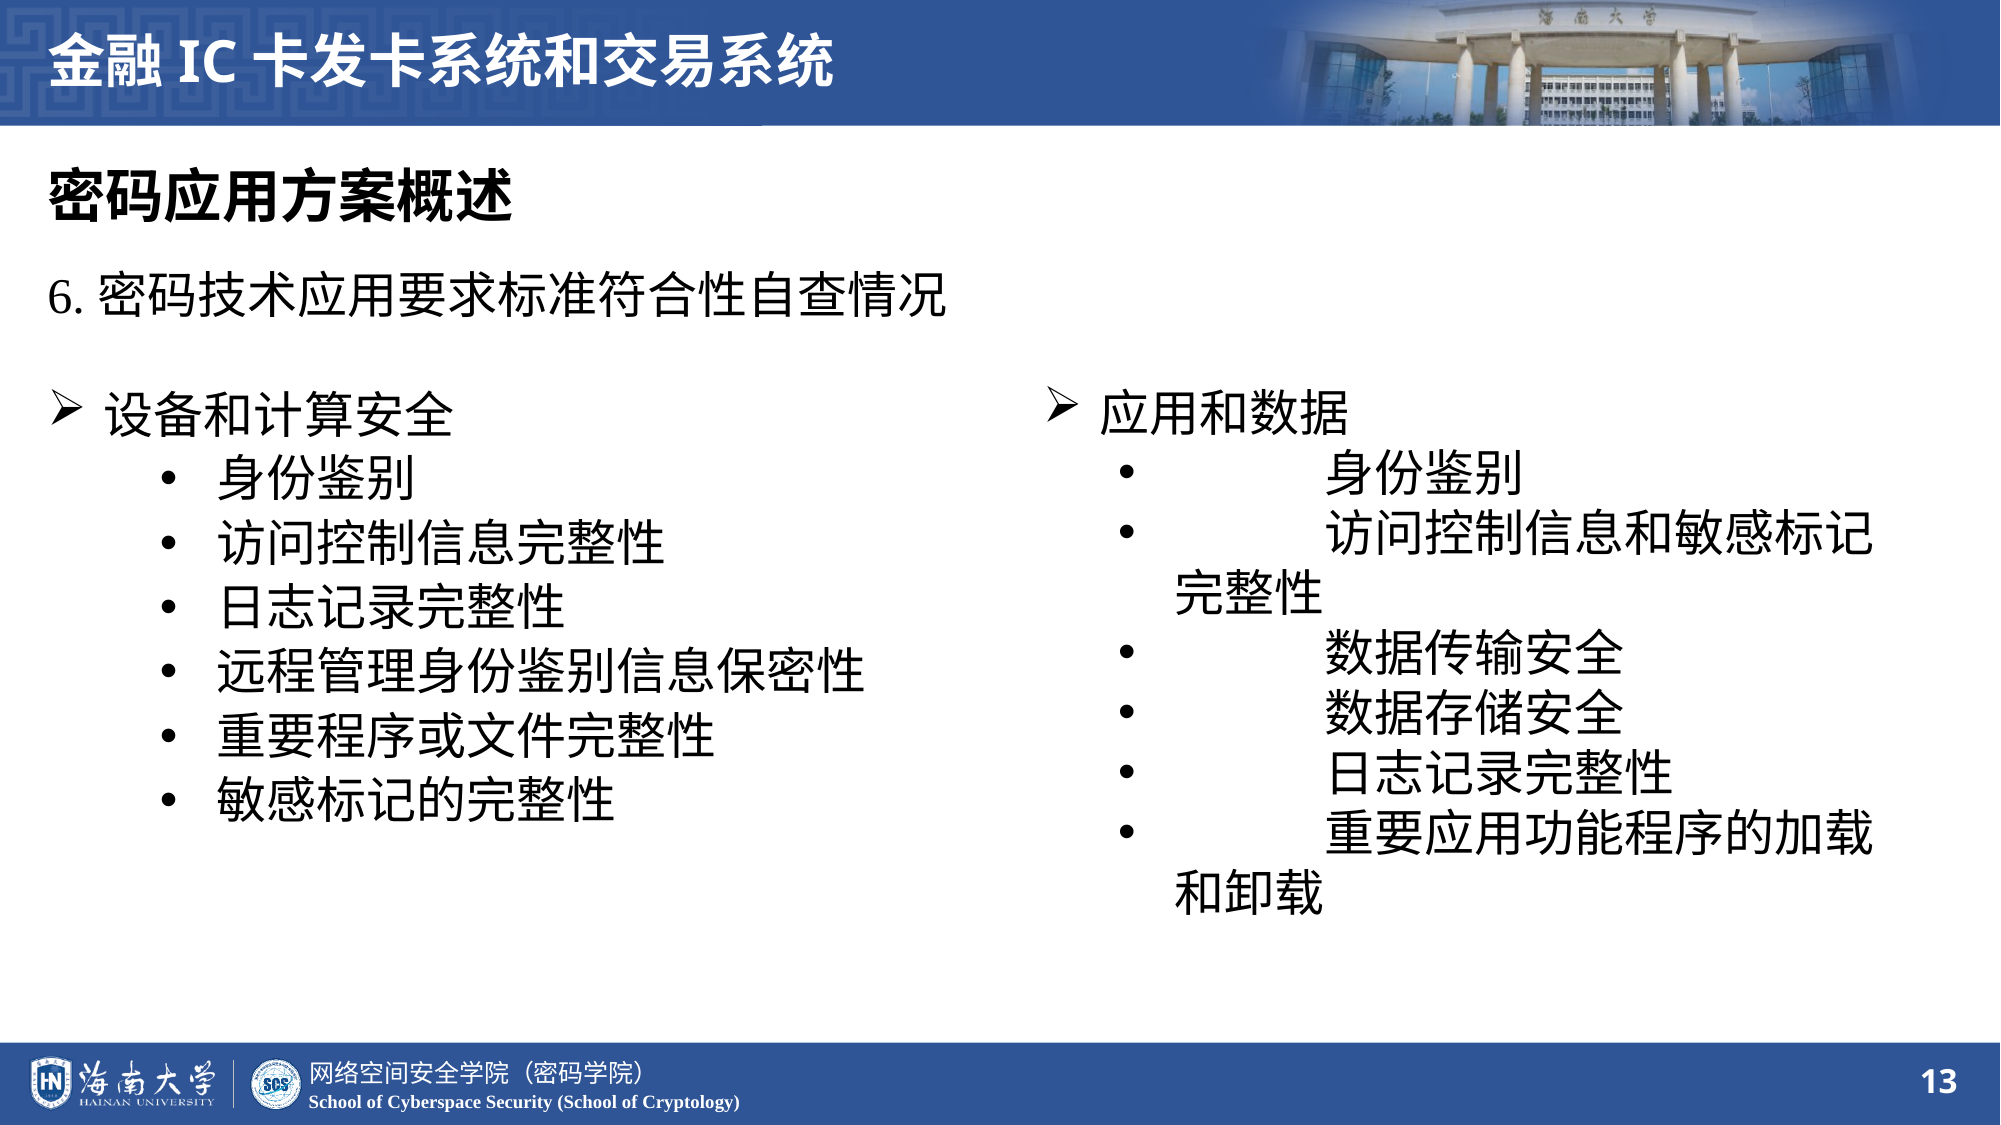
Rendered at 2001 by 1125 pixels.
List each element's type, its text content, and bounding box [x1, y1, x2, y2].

picture [27, 1054, 219, 1113]
list 密码应用方案概述 [32, 151, 1968, 245]
picture [245, 1053, 306, 1114]
picture [1190, 0, 2000, 126]
list 金融IC卡发卡系统和交易系统 [32, 17, 1297, 109]
list 6.密码技术应用要求标准符合性自查情况 设备和计算安全 身份鉴别 访问控制信息完整性 日志记录完整性 远程管理身份鉴别信息保密性 重要程序或文件完整性 敏感标记的完整性 [32, 255, 1968, 997]
text_box 应用和数据 身份鉴别 访问控制信息和敏感标记完整性 数据传输安全 数据存储安全 日志记录完整性 重要应用功能程序的加载和卸载 [1028, 373, 1930, 929]
slide_number 13 [1522, 1053, 1973, 1114]
